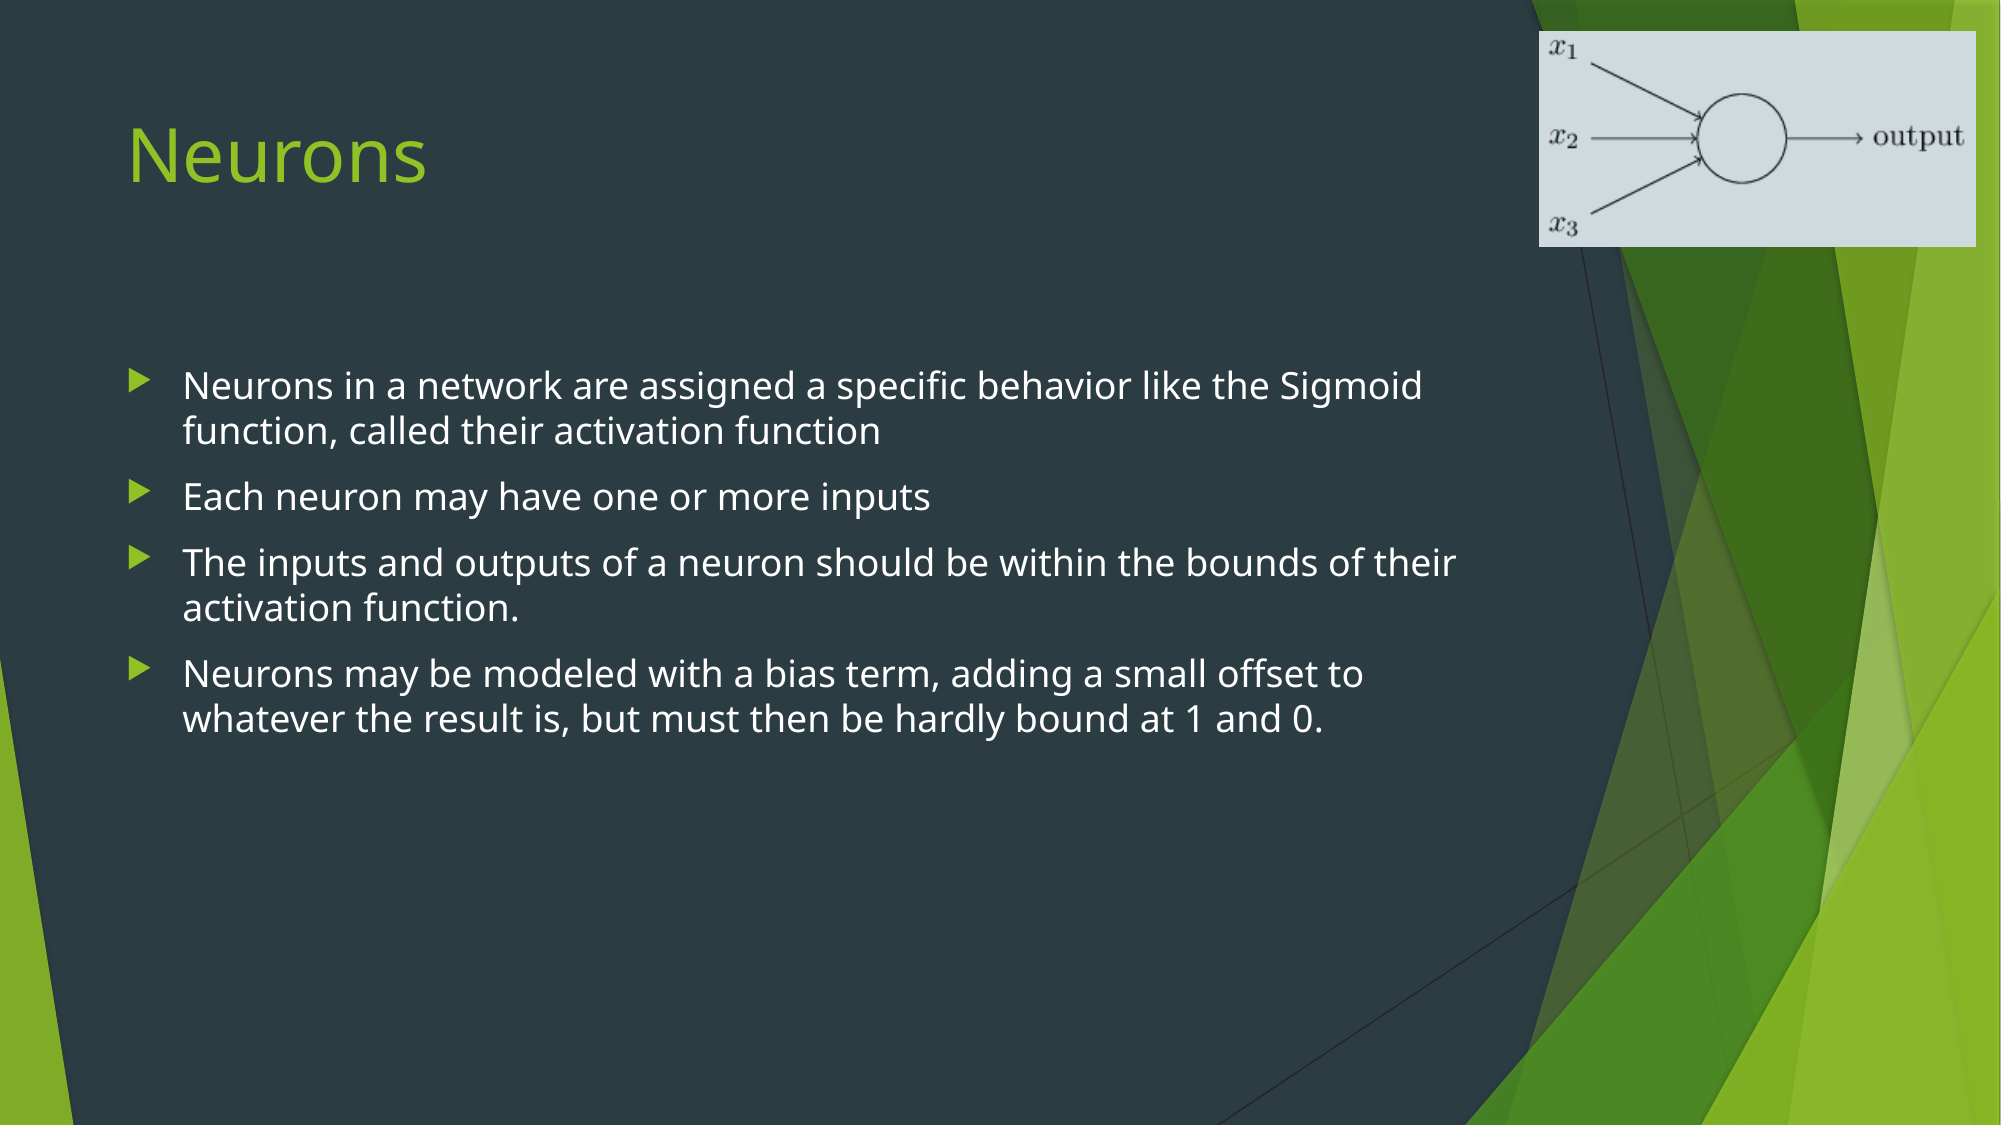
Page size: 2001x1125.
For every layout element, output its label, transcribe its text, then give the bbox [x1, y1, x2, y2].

title Neurons [111, 99, 1522, 317]
picture [1538, 30, 1977, 248]
list Neurons in a network are assigned a specific behavior like the Sigmoid function, called their activation function Each neuron may have one or more inputs The inputs and outputs of a neuron should be within the bounds of their activation function. Neurons may be modeled with a bias term, adding a small offset to whatever the result is, but must then be hardly bound at 1 and 0. [111, 354, 1522, 992]
